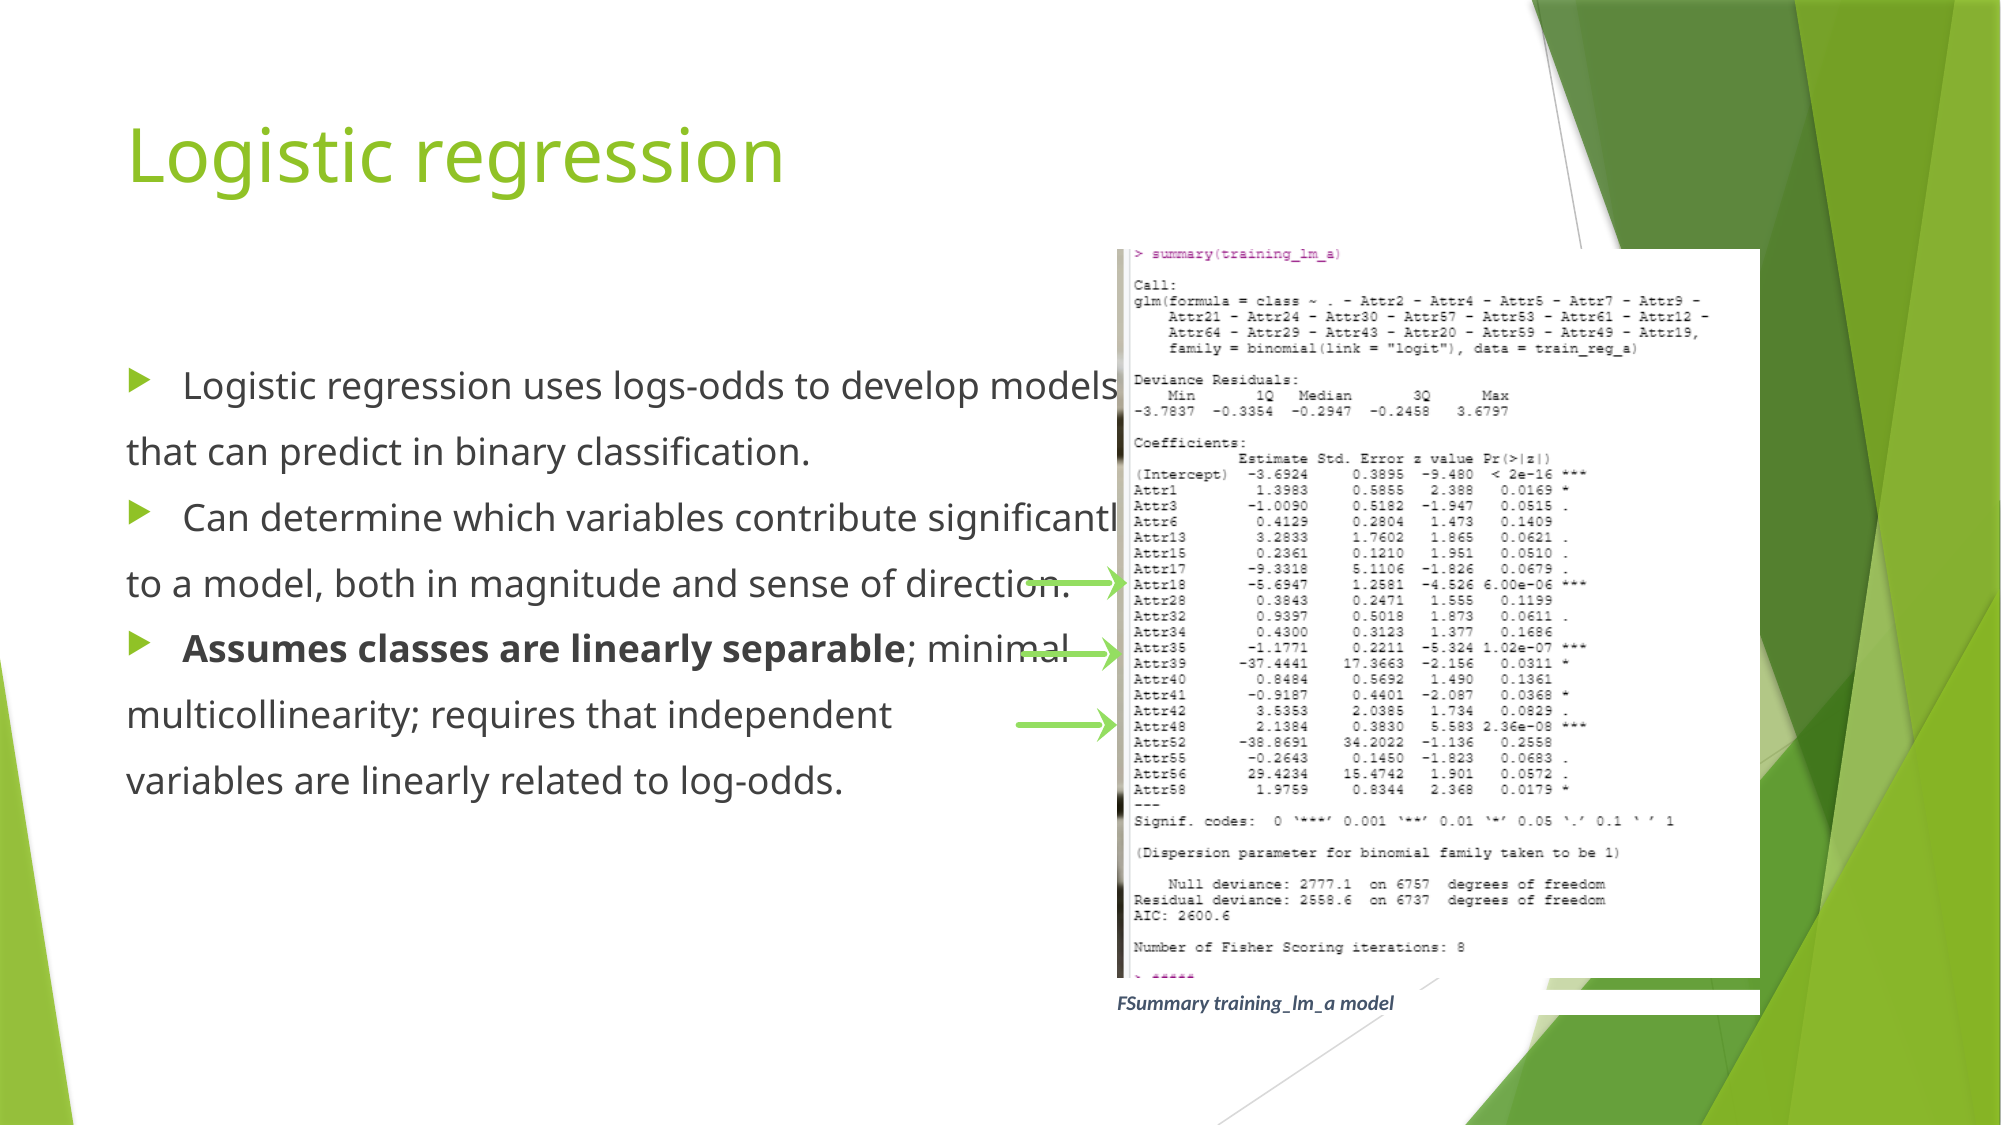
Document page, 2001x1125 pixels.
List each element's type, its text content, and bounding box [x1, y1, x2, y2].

list Logistic regression uses logs-odds to develop models that can predict in binary classification. Can determine which variables contribute significantly to a model, both in magnitude and sense of direction. Assumes classes are linearly separable; minimal multicollinearity; requires that independent variables are linearly related to log-odds. [111, 354, 1111, 992]
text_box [1116, 249, 1761, 1026]
title Logistic regression [111, 99, 1522, 317]
